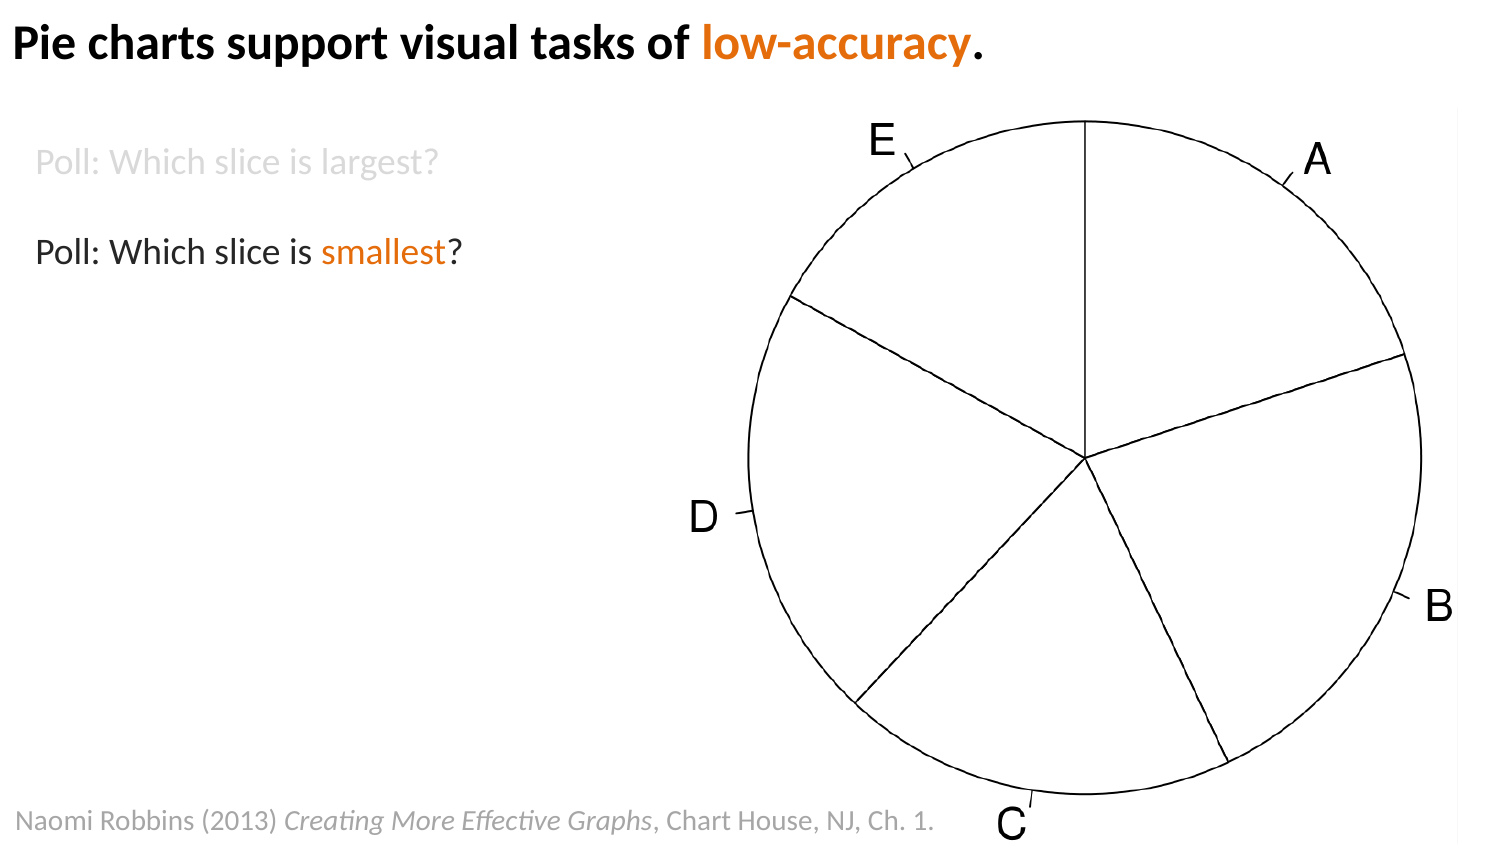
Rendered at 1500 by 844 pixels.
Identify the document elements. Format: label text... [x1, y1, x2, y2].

text_box Poll: Which slice is largest? Poll: Which slice is smallest? [24, 132, 675, 793]
text_box Pie charts support visual tasks of low-accuracy. [12, 9, 1489, 70]
text_box Naomi Robbins (2013) Creating More Effective Graphs, Chart House, NJ, Ch. 1. [0, 793, 675, 832]
picture [680, 107, 1459, 844]
